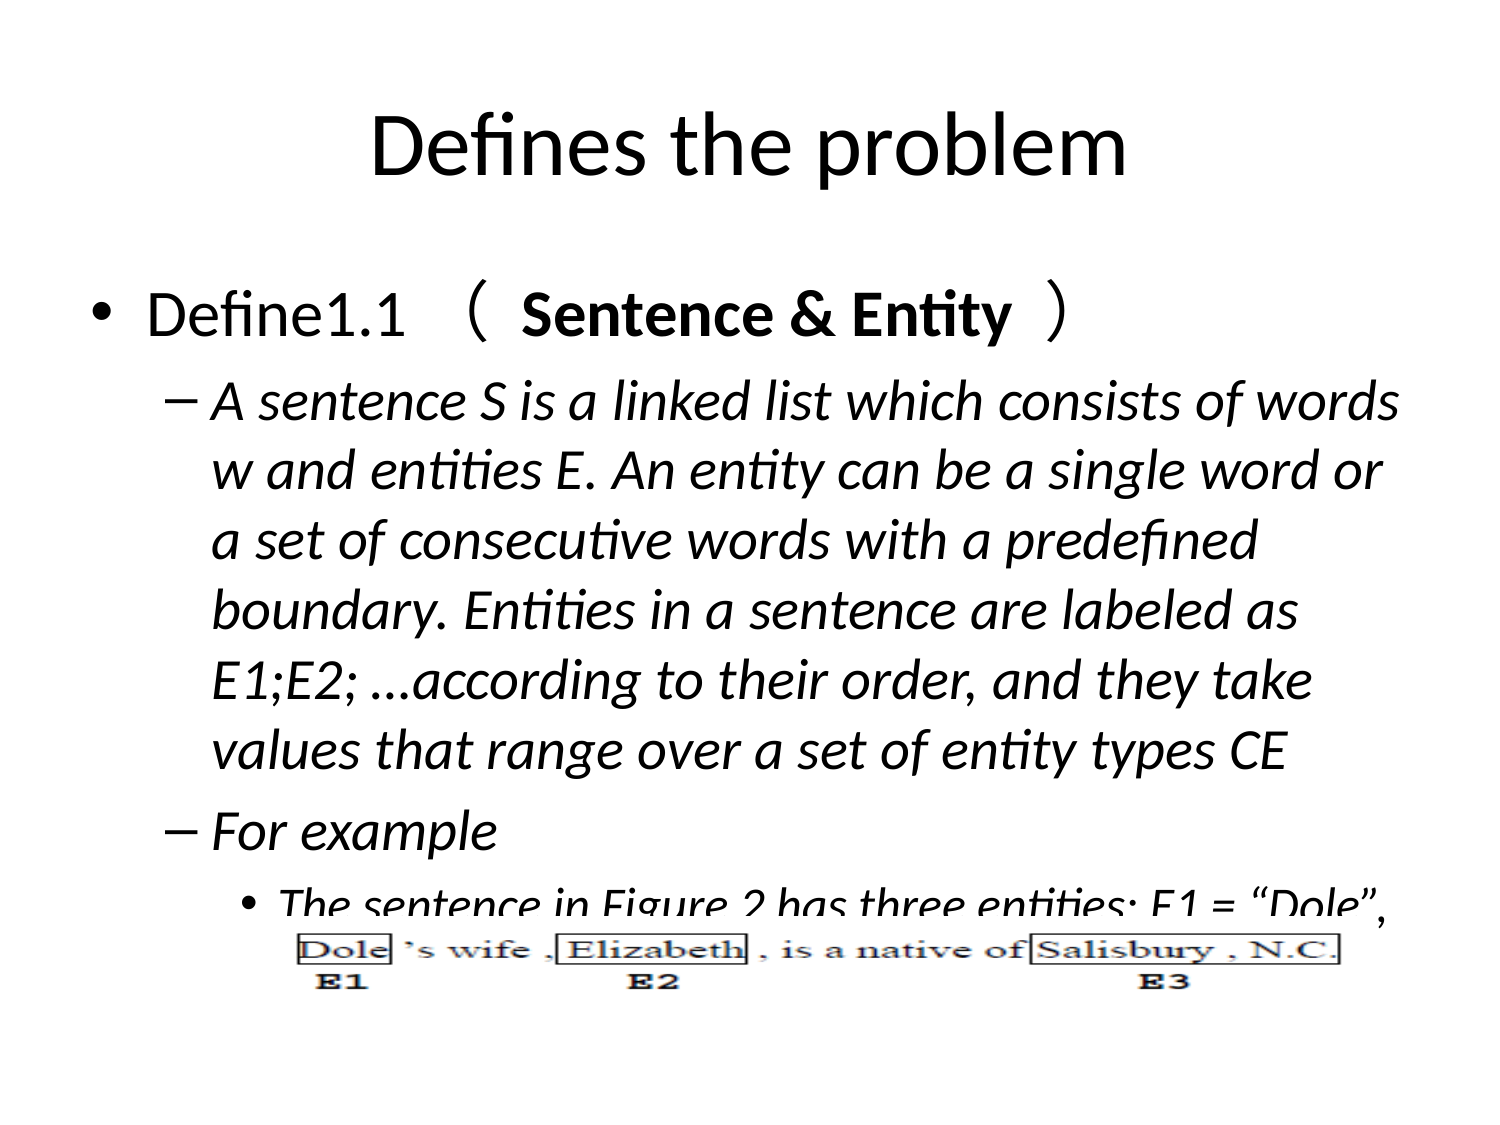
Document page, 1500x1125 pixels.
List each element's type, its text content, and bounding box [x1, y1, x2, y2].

picture [277, 916, 1365, 1000]
title Defines the problem [75, 45, 1425, 233]
list Define1.1（ Sentence & Entity ） A sentence S is a linked list which consists of words w and entities E. An entity can be a single word or a set of consecutive words with a predefined boundary. Entities in a sentence are labeled as E1;E2; …according to their order, and they take values that range over a set of entity types CE For example The sentence in Figure 2 has three entities: E1 = “Dole”, E2 = “Elizabeth”, and E3 = “Salisbury,N.C.” [75, 262, 1425, 1005]
